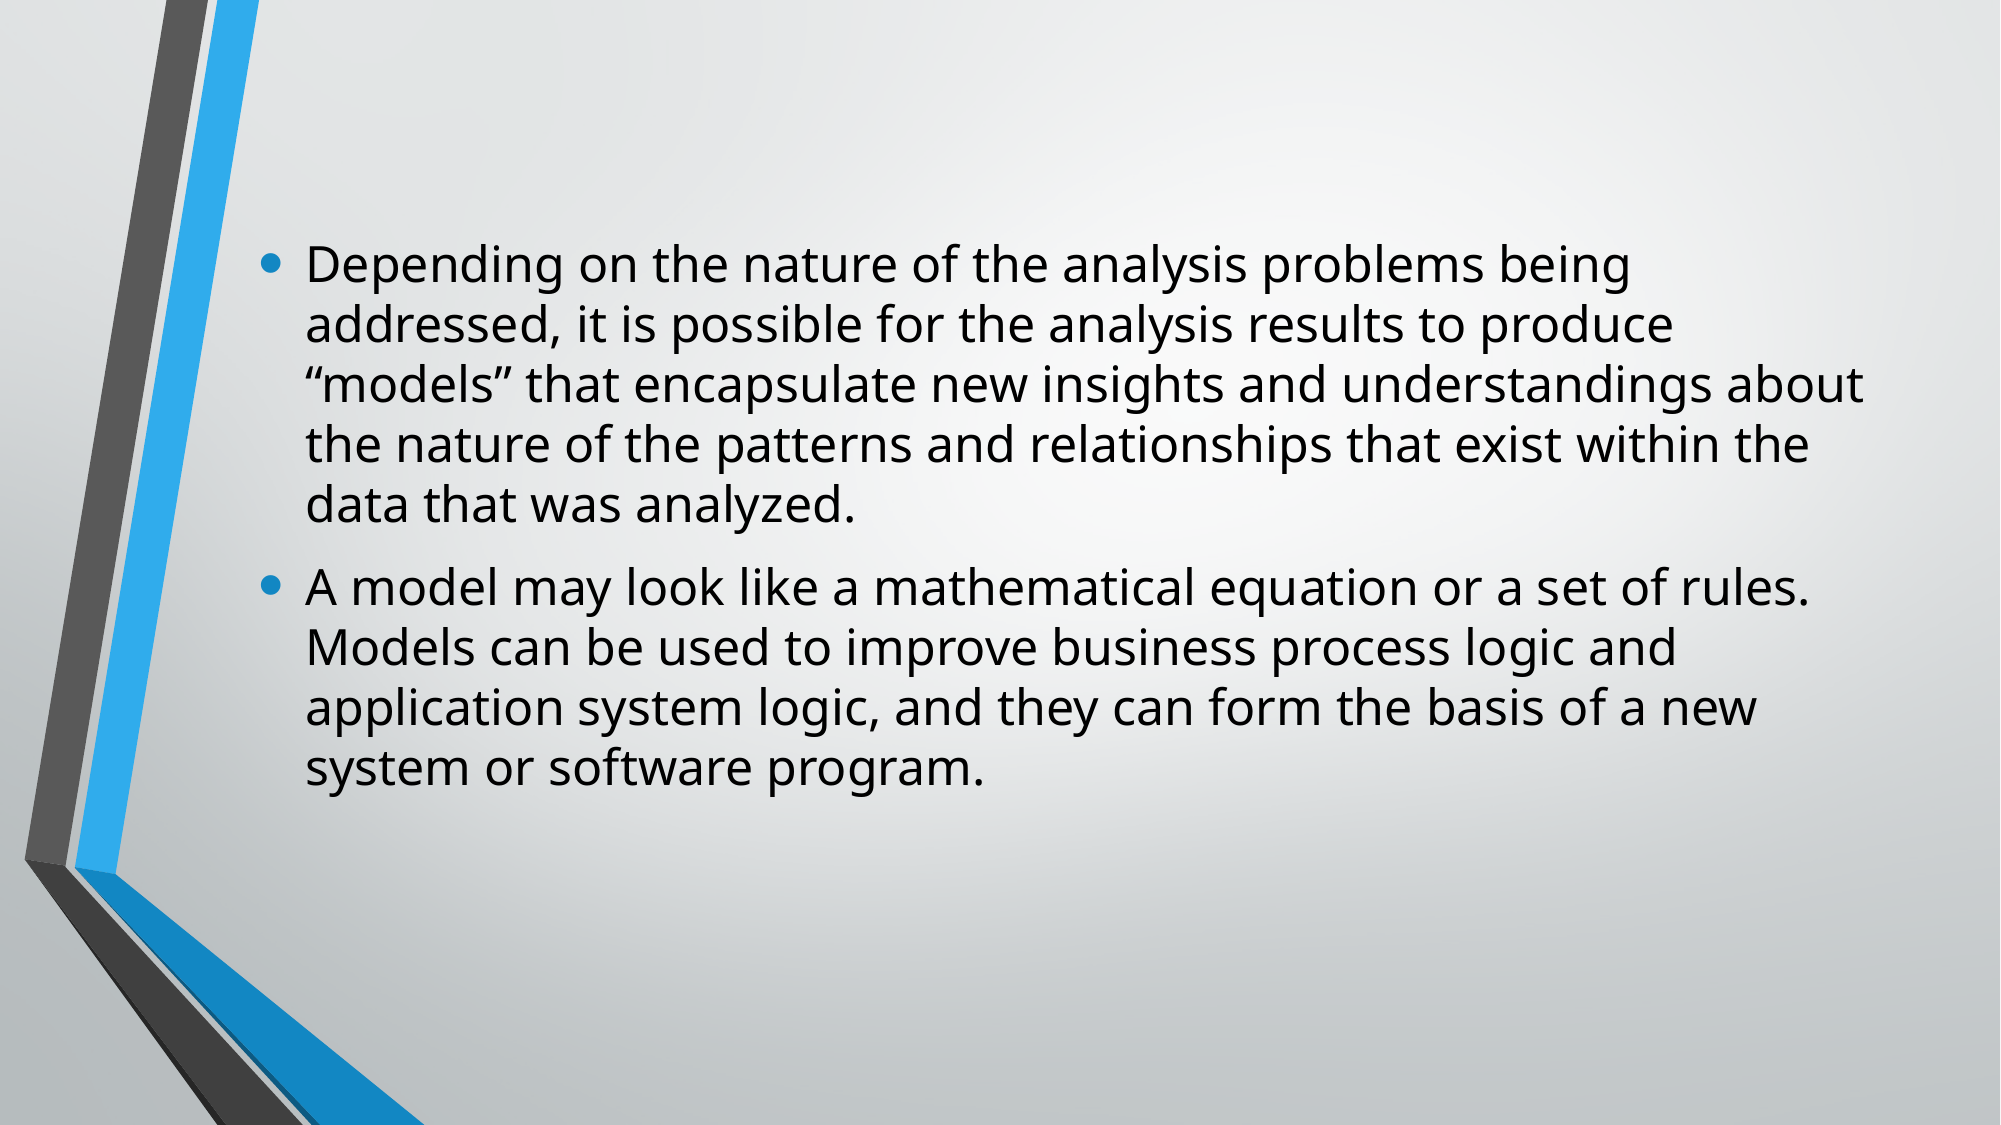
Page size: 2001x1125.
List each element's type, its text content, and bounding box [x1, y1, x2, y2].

list Depending on the nature of the analysis problems being addressed, it is possible for the analysis results to produce “models” that encapsulate new insights and understandings about the nature of the patterns and relationships that exist within the data that was analyzed. A model may look like a mathematical equation or a set of rules. Models can be used to improve business process logic and application system logic, and they can form the basis of a new system or software program. [243, 77, 1887, 950]
